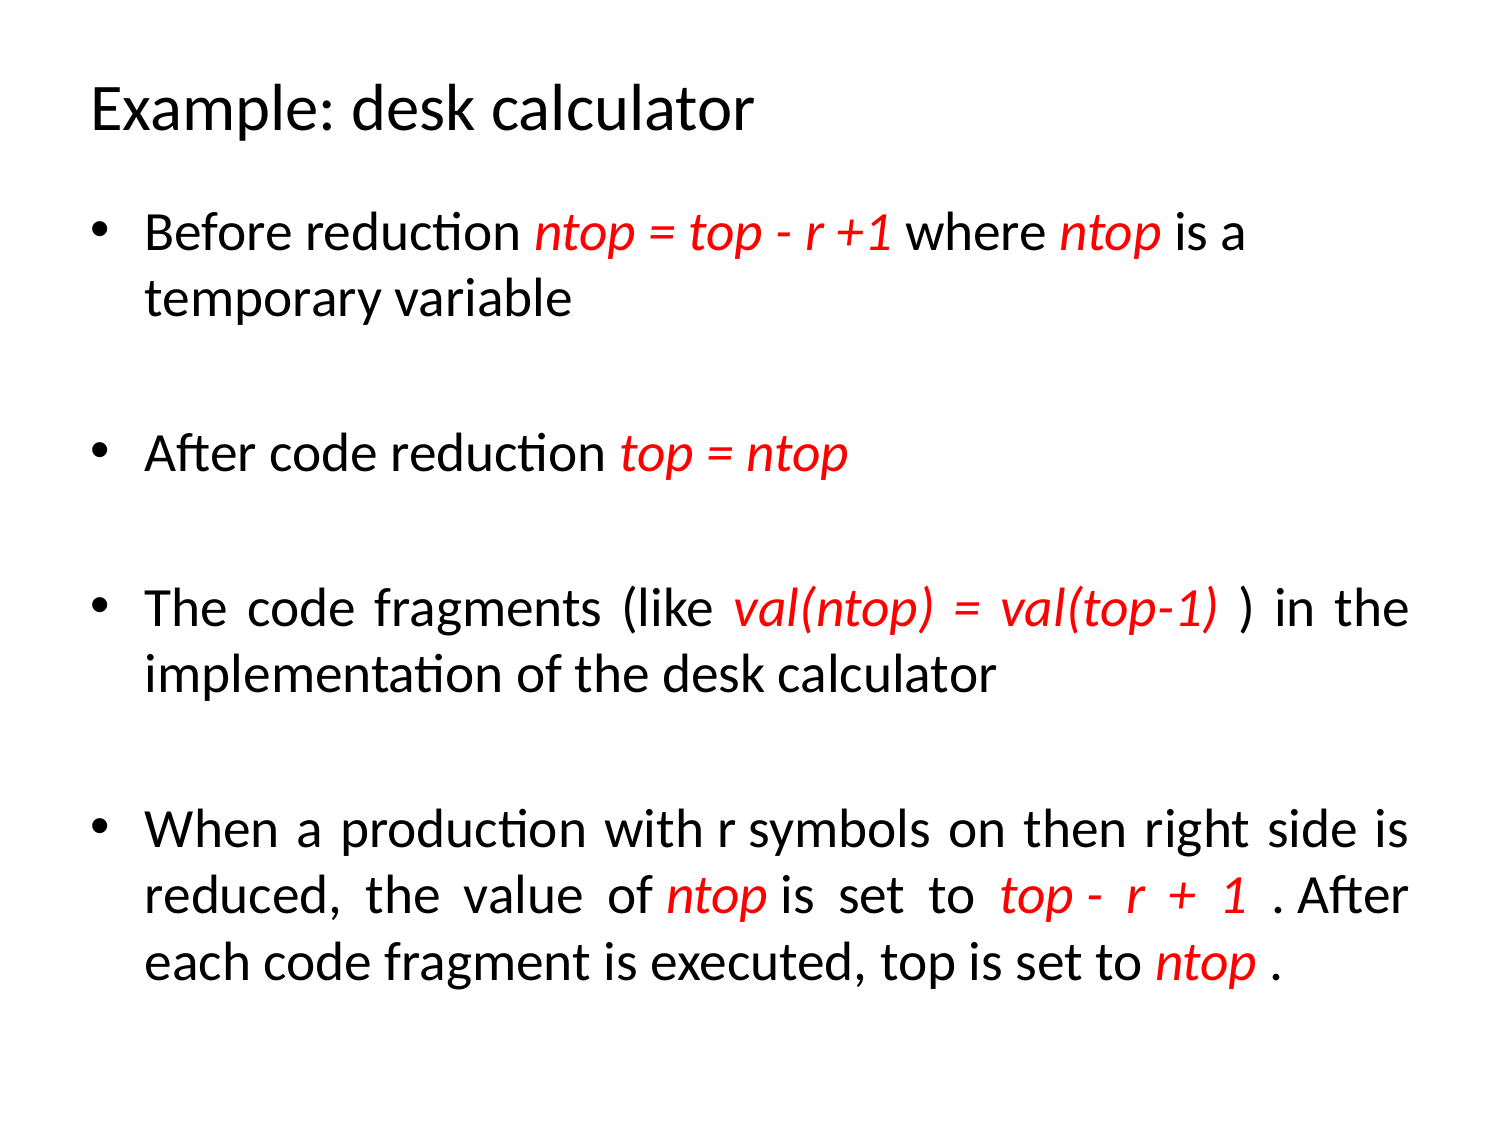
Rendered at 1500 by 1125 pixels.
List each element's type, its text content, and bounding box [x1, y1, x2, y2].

title Example: desk calculator [75, 45, 1425, 163]
list Before reduction ntop = top - r +1 where ntop is a temporary variable After code reduction top = ntop The code fragments (like val(ntop) = val(top-1) ) in the implementation of the desk calculator When a production with r symbols on then right side is reduced, the value of ntop is set to top - r + 1 . After each code fragment is executed, top is set to ntop . [75, 187, 1425, 1005]
